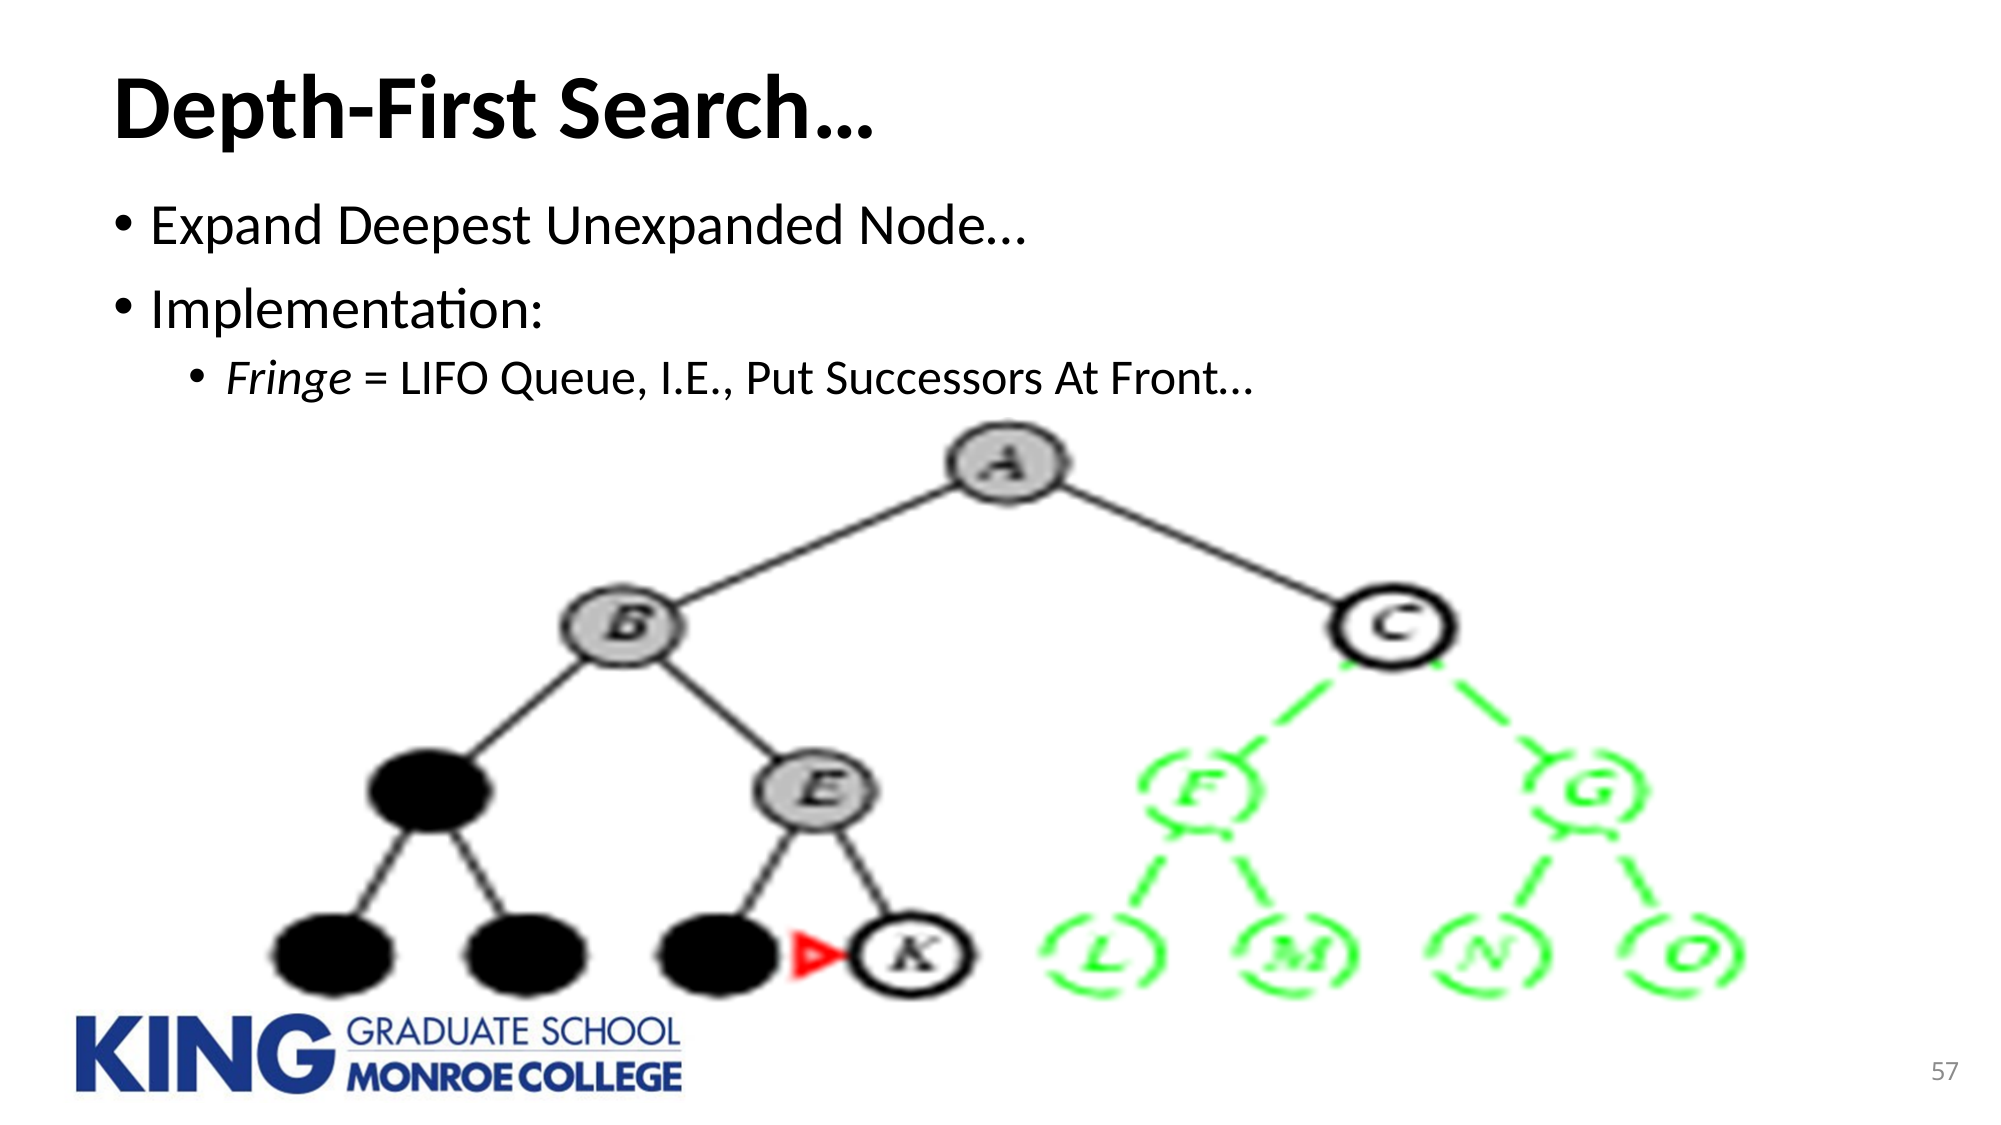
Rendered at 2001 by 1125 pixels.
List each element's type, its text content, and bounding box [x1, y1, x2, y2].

picture [54, 417, 1752, 1103]
slide_number 57 [1901, 1042, 1975, 1103]
title Depth-First Search… [98, 32, 1902, 185]
list Expand Deepest Unexpanded Node… Implementation: Fringe = LIFO Queue, I.E., Put Successors At Front… [98, 186, 1902, 472]
